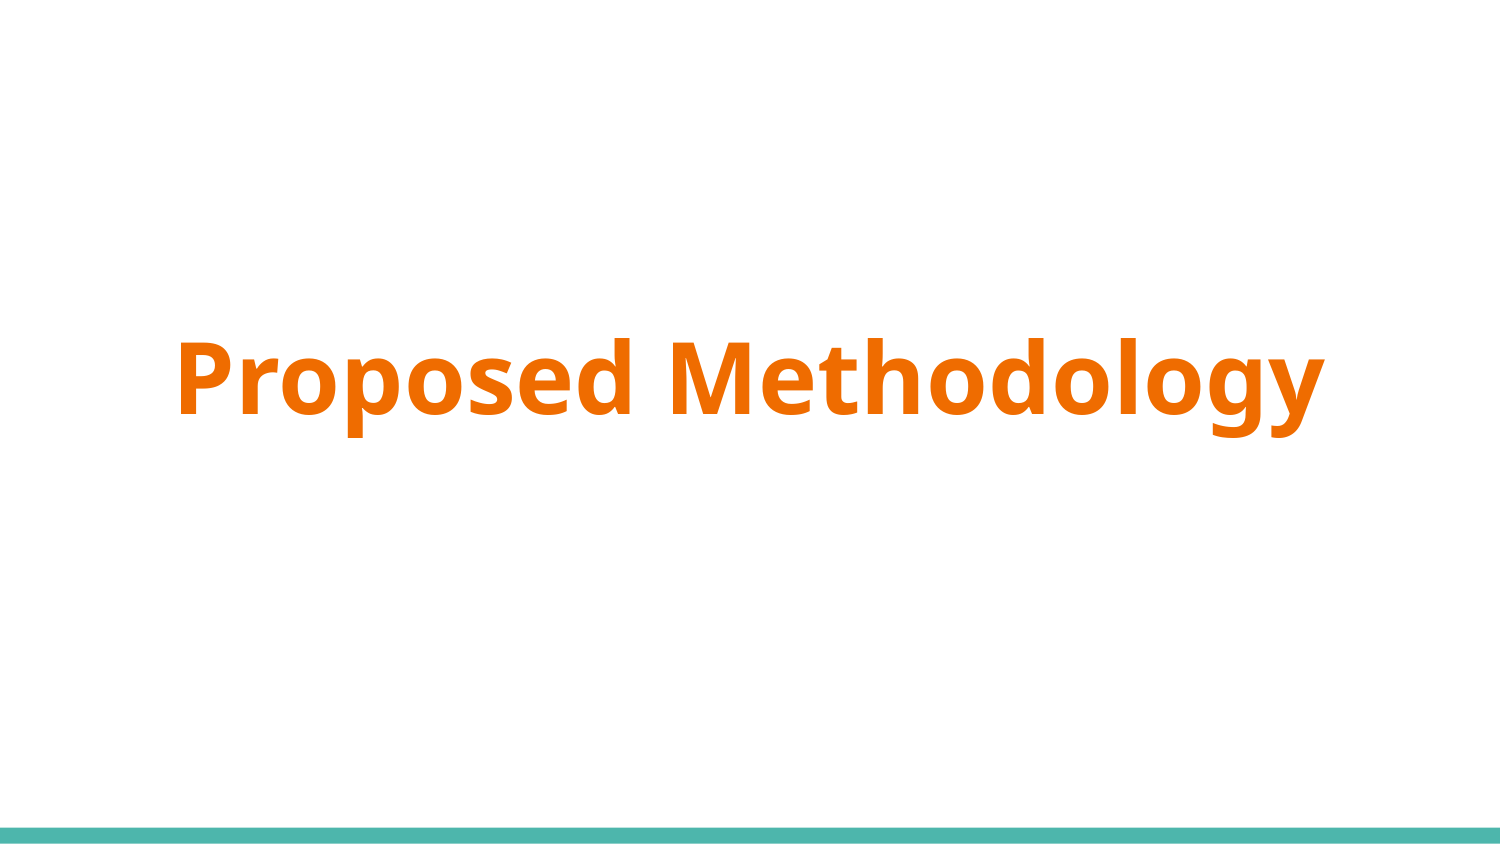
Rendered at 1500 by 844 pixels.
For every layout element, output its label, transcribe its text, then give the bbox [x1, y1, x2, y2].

title Proposed Methodology [51, 299, 1449, 416]
